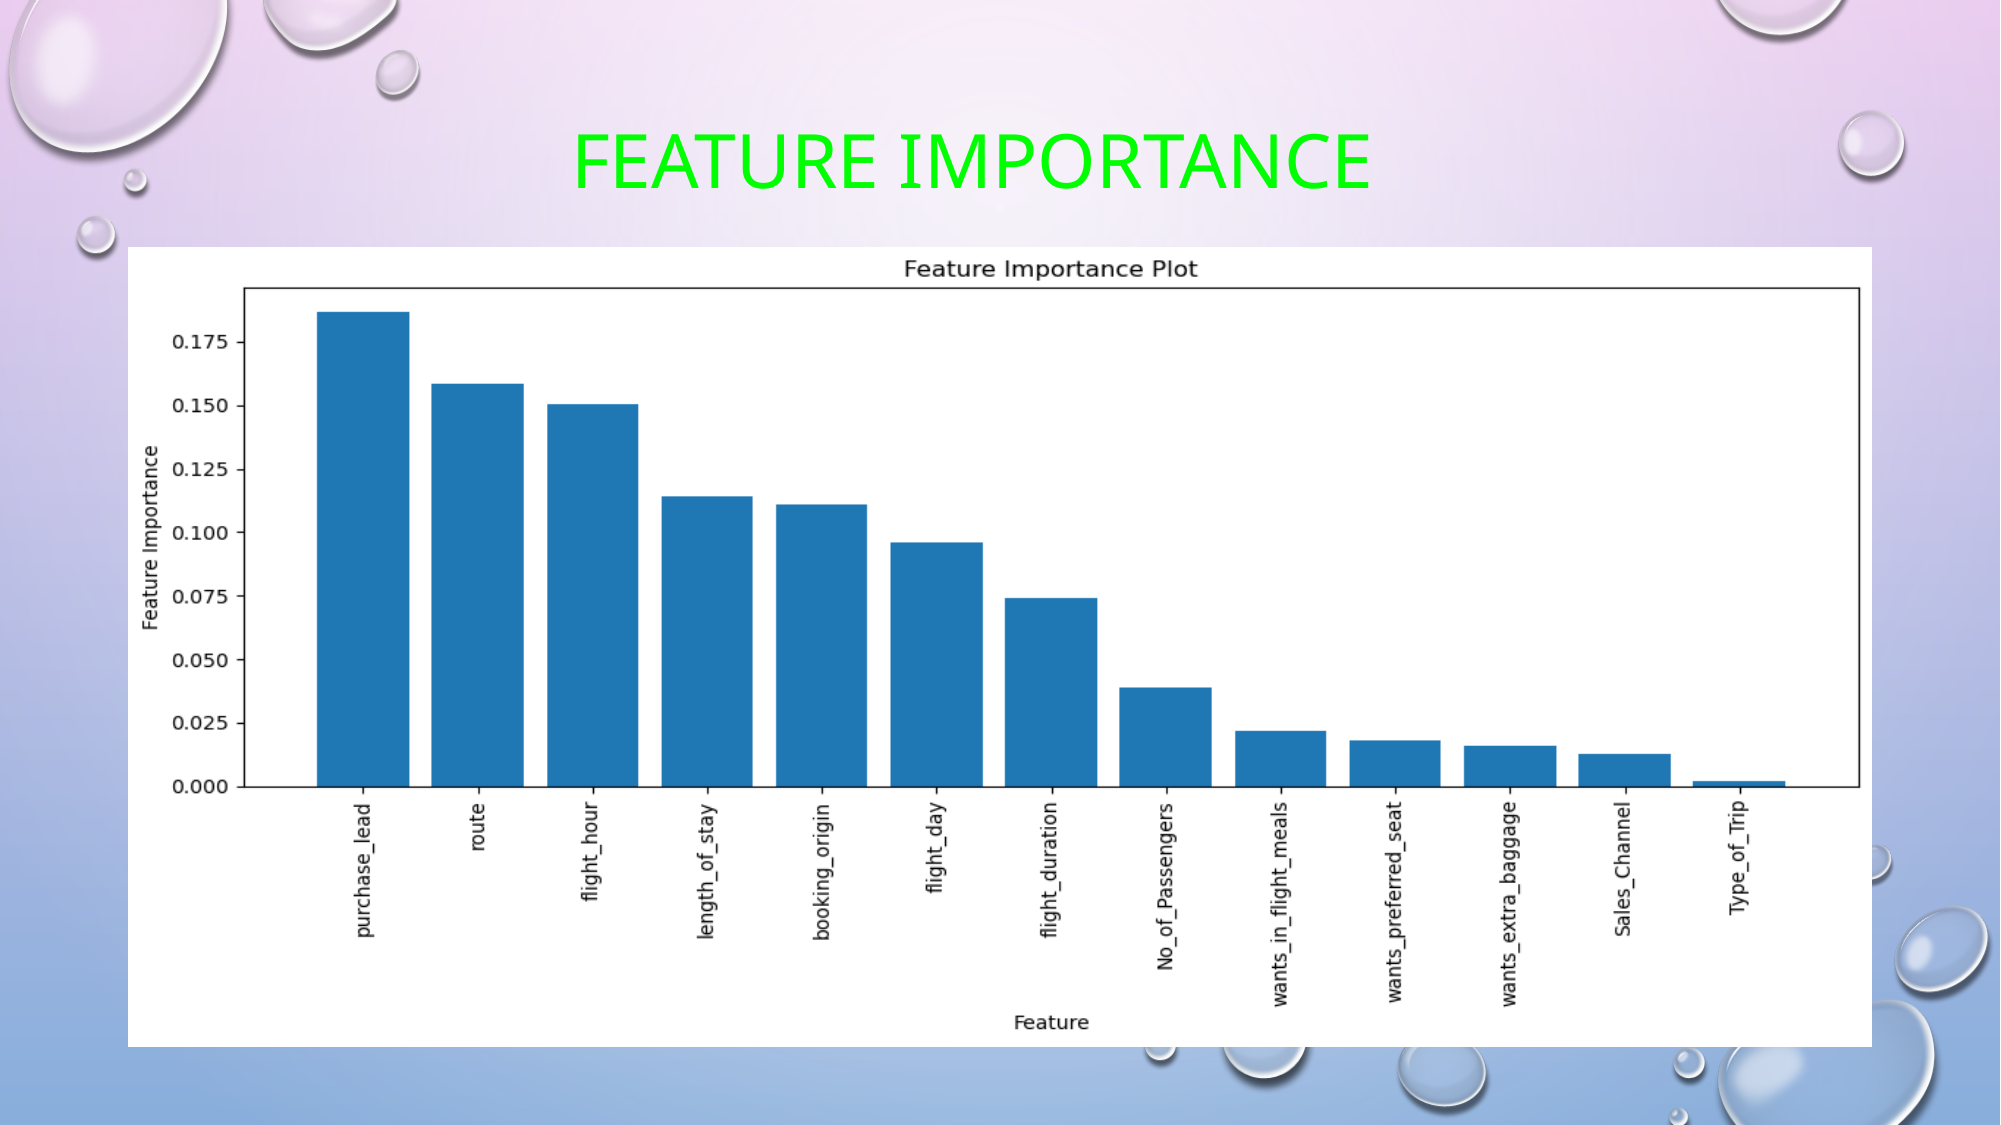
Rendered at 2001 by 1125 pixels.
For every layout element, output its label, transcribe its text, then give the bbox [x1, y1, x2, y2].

picture [0, 0, 2000, 1125]
title Feature Importance [174, 50, 1770, 246]
